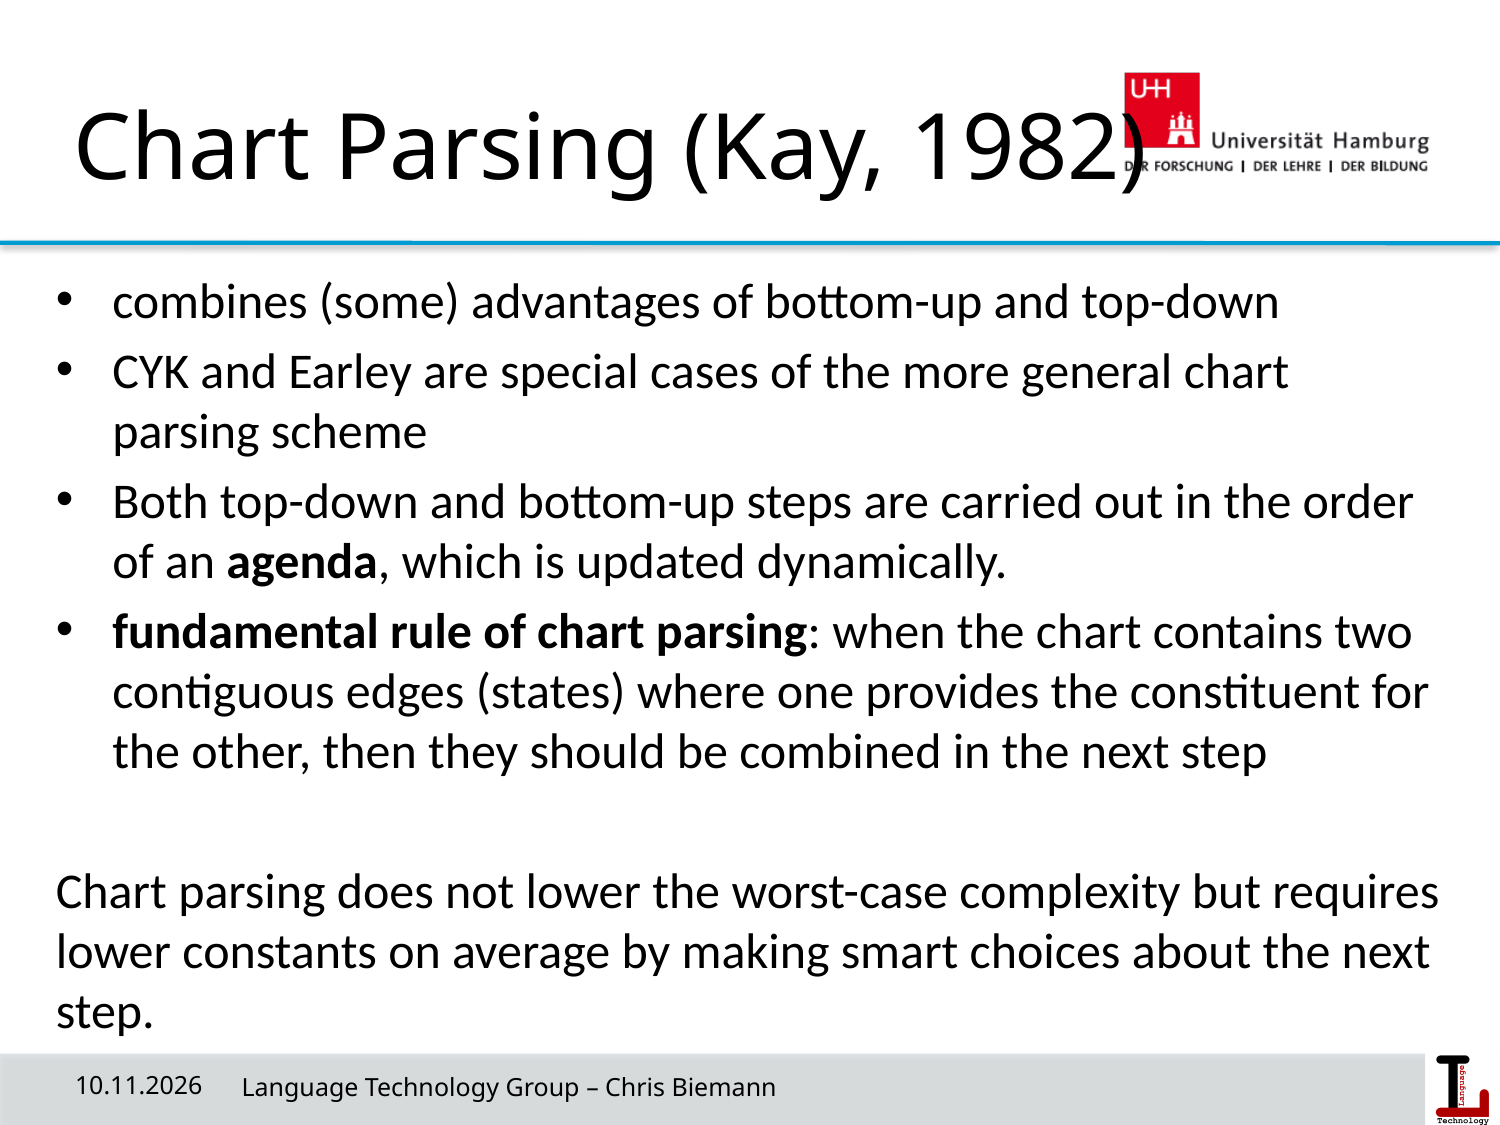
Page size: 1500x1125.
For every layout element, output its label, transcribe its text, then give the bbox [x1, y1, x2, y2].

title Chart Parsing (Kay, 1982) [58, 80, 1187, 218]
text_box 14.05.19 [74, 1056, 224, 1117]
picture [1425, 1052, 1500, 1125]
list combines (some) advantages of bottom-up and top-down CYK and Earley are special cases of the more general chart parsing scheme Both top-down and bottom-up steps are carried out in the order of an agenda, which is updated dynamically. fundamental rule of chart parsing: when the chart contains two contiguous edges (states) where one provides the constituent for the other, then they should be combined in the next step Chart parsing does not lower the worst-case complexity but requires lower constants on average by making smart choices about the next step. [41, 261, 1459, 1047]
text_box Language Technology Group – Chris Biemann [235, 1056, 978, 1117]
